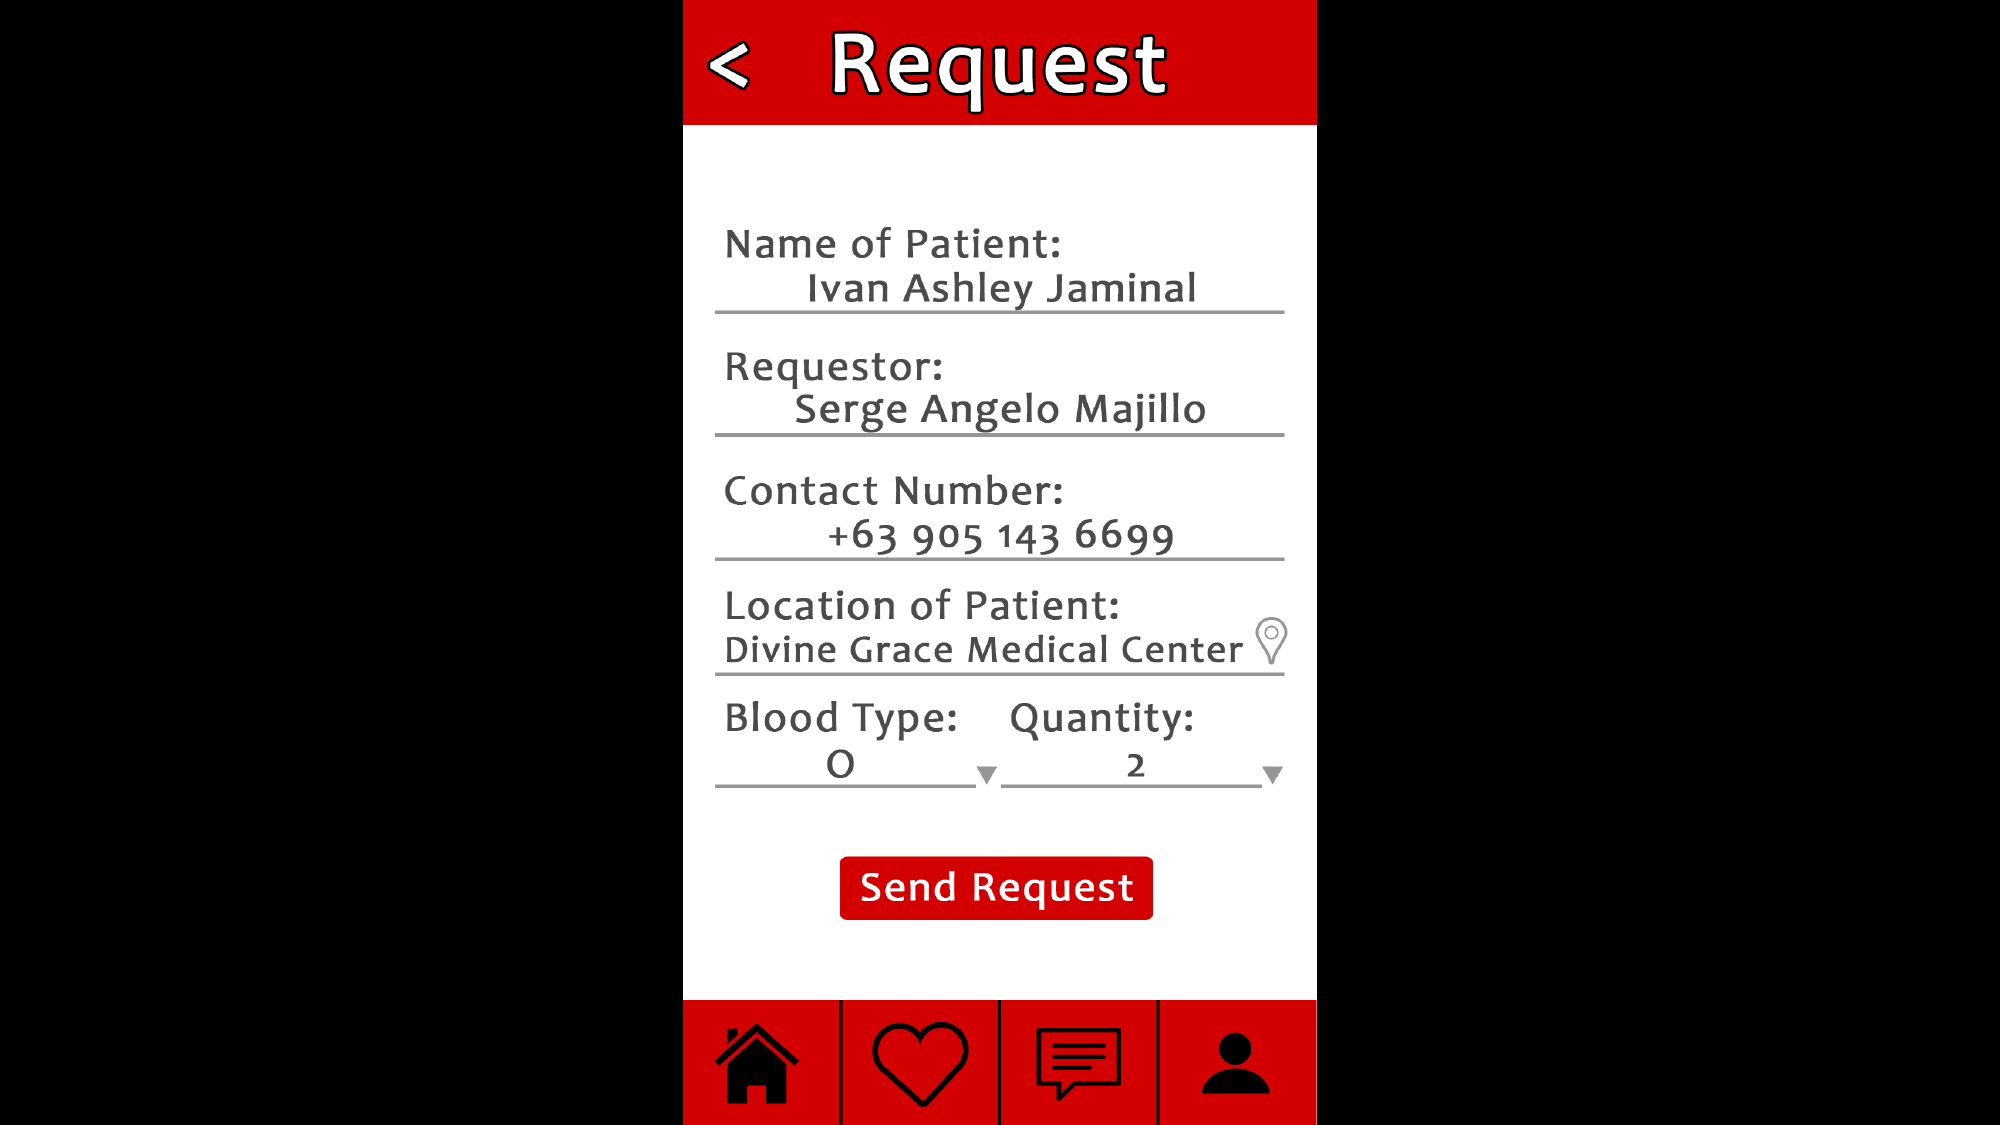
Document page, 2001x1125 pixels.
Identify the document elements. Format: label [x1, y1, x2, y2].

picture [683, 0, 1317, 1125]
